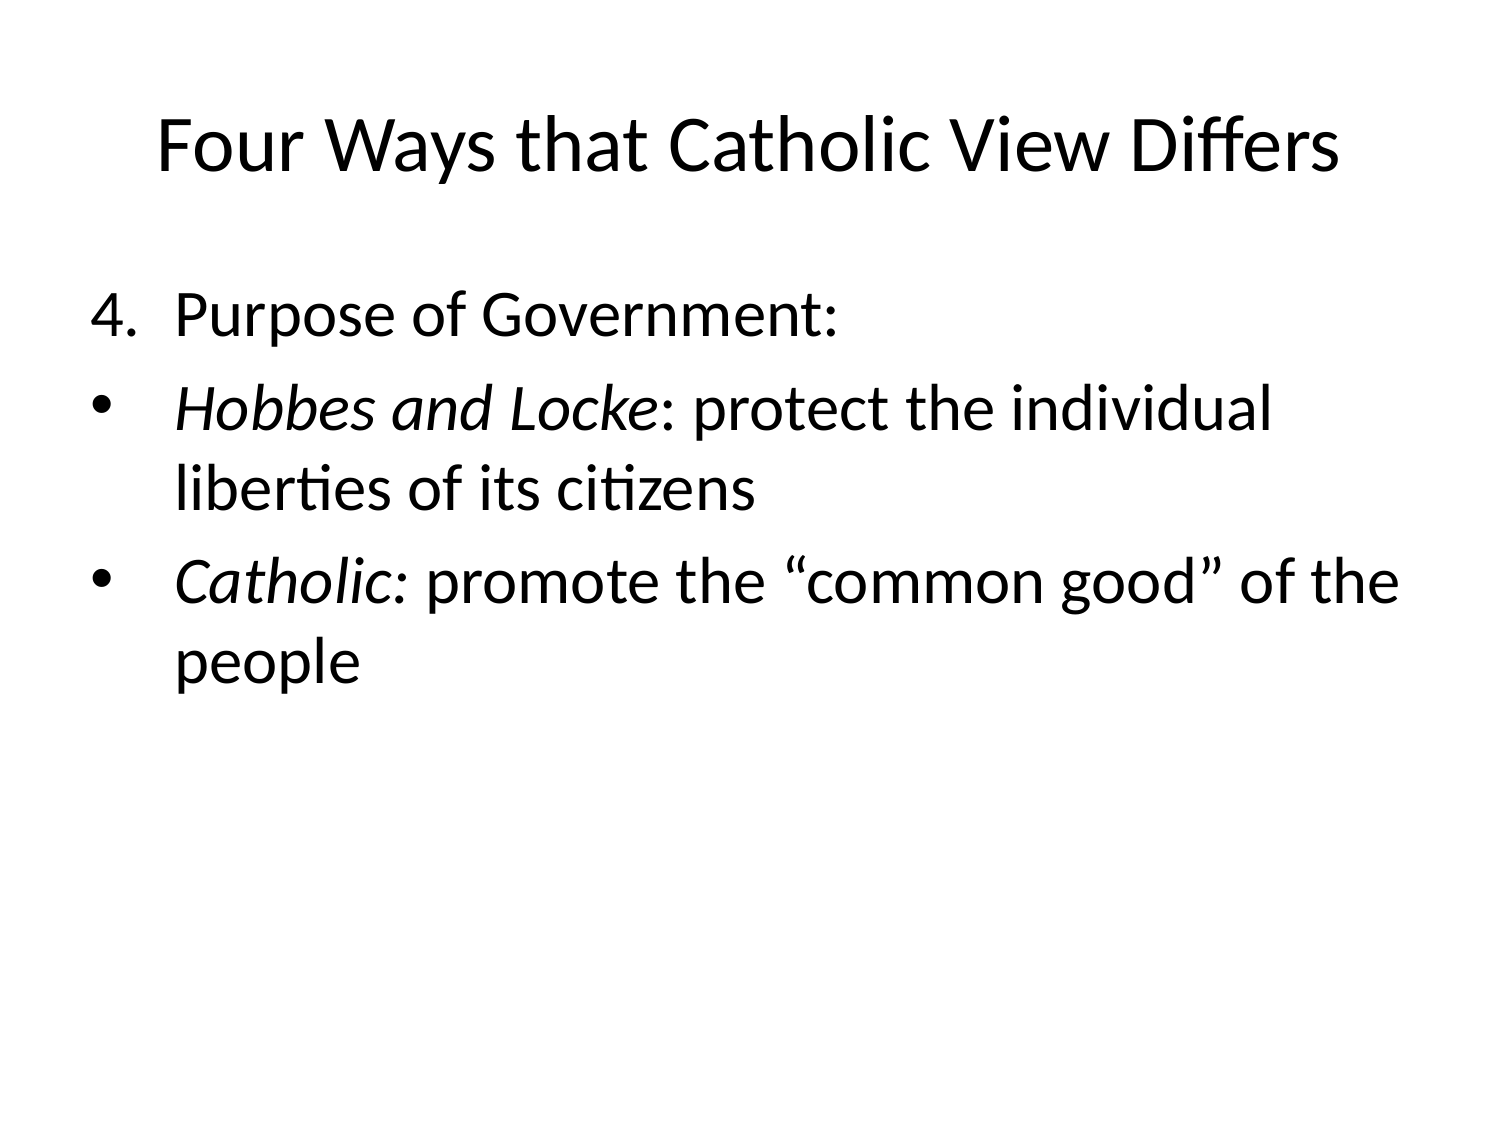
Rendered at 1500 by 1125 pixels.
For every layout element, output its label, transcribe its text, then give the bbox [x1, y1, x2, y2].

title Four Ways that Catholic View Differs [75, 45, 1425, 233]
list Purpose of Government: Hobbes and Locke: protect the individual liberties of its citizens Catholic: promote the “common good” of the people [75, 262, 1425, 1005]
